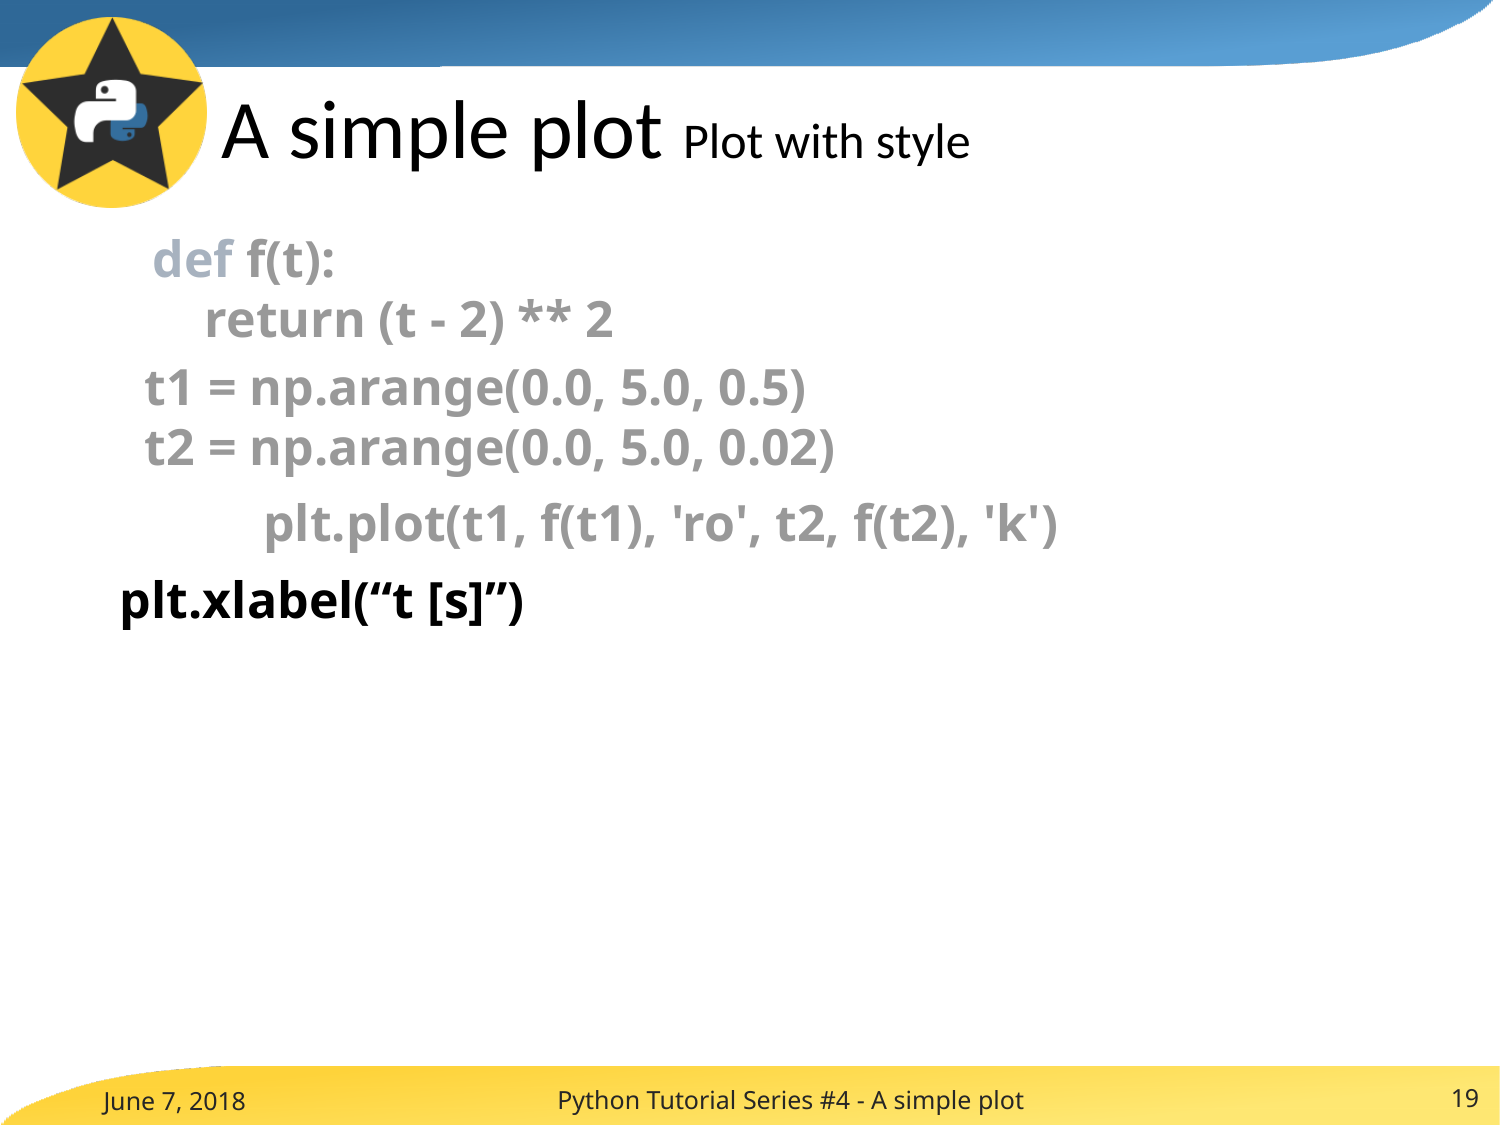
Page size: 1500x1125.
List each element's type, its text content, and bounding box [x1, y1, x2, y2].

text_box plt.xlabel(“t [s]”) [105, 560, 540, 636]
slide_number 19 [1144, 1069, 1495, 1125]
text_box [0, 218, 1414, 562]
title A simple plot Plot with style [206, 66, 1425, 185]
footer Python Tutorial Series #4 - A simple plot [206, 1069, 1144, 1125]
picture [0, 0, 1500, 208]
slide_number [88, 1070, 206, 1125]
picture [0, 1066, 1500, 1125]
